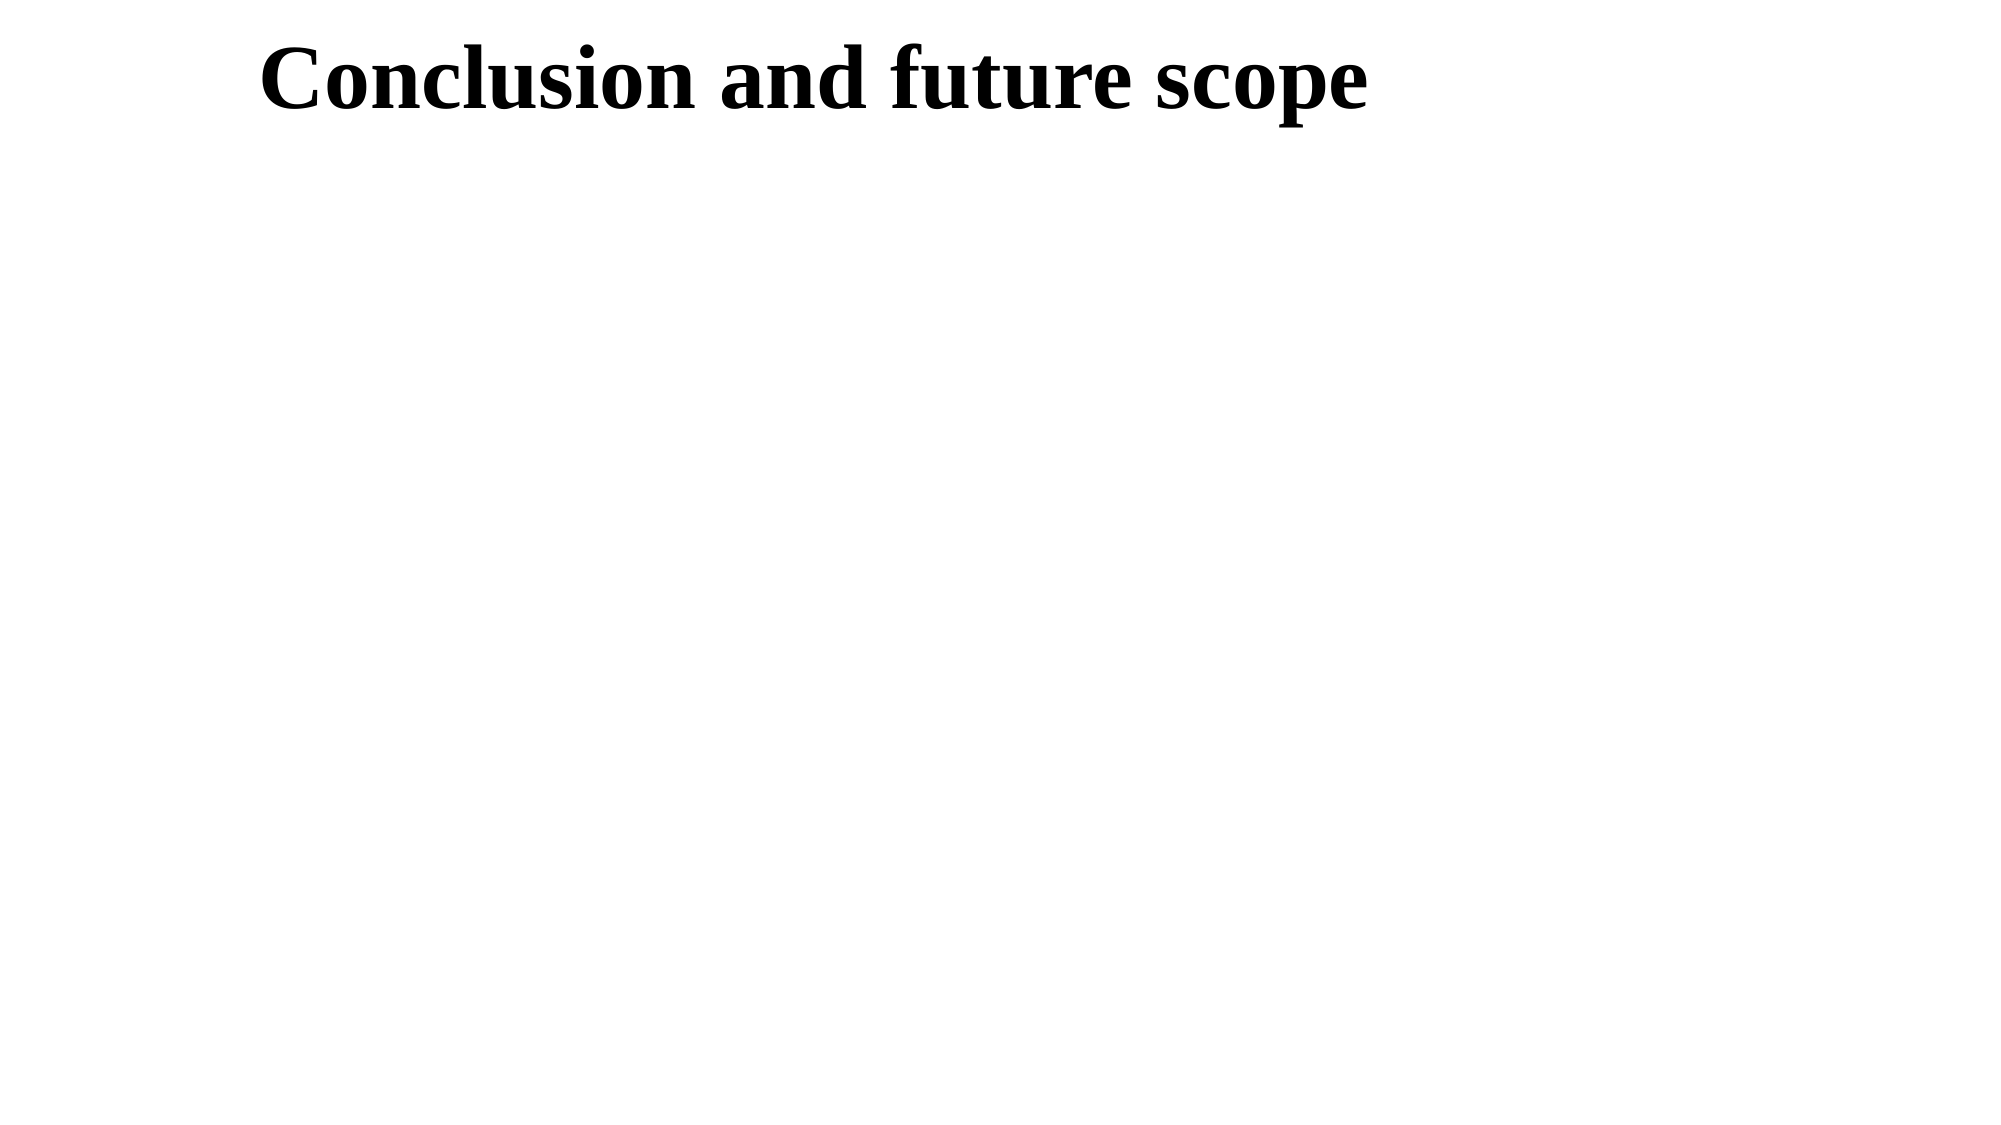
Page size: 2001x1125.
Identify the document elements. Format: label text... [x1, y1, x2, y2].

title Conclusion and future scope [243, 0, 1887, 223]
